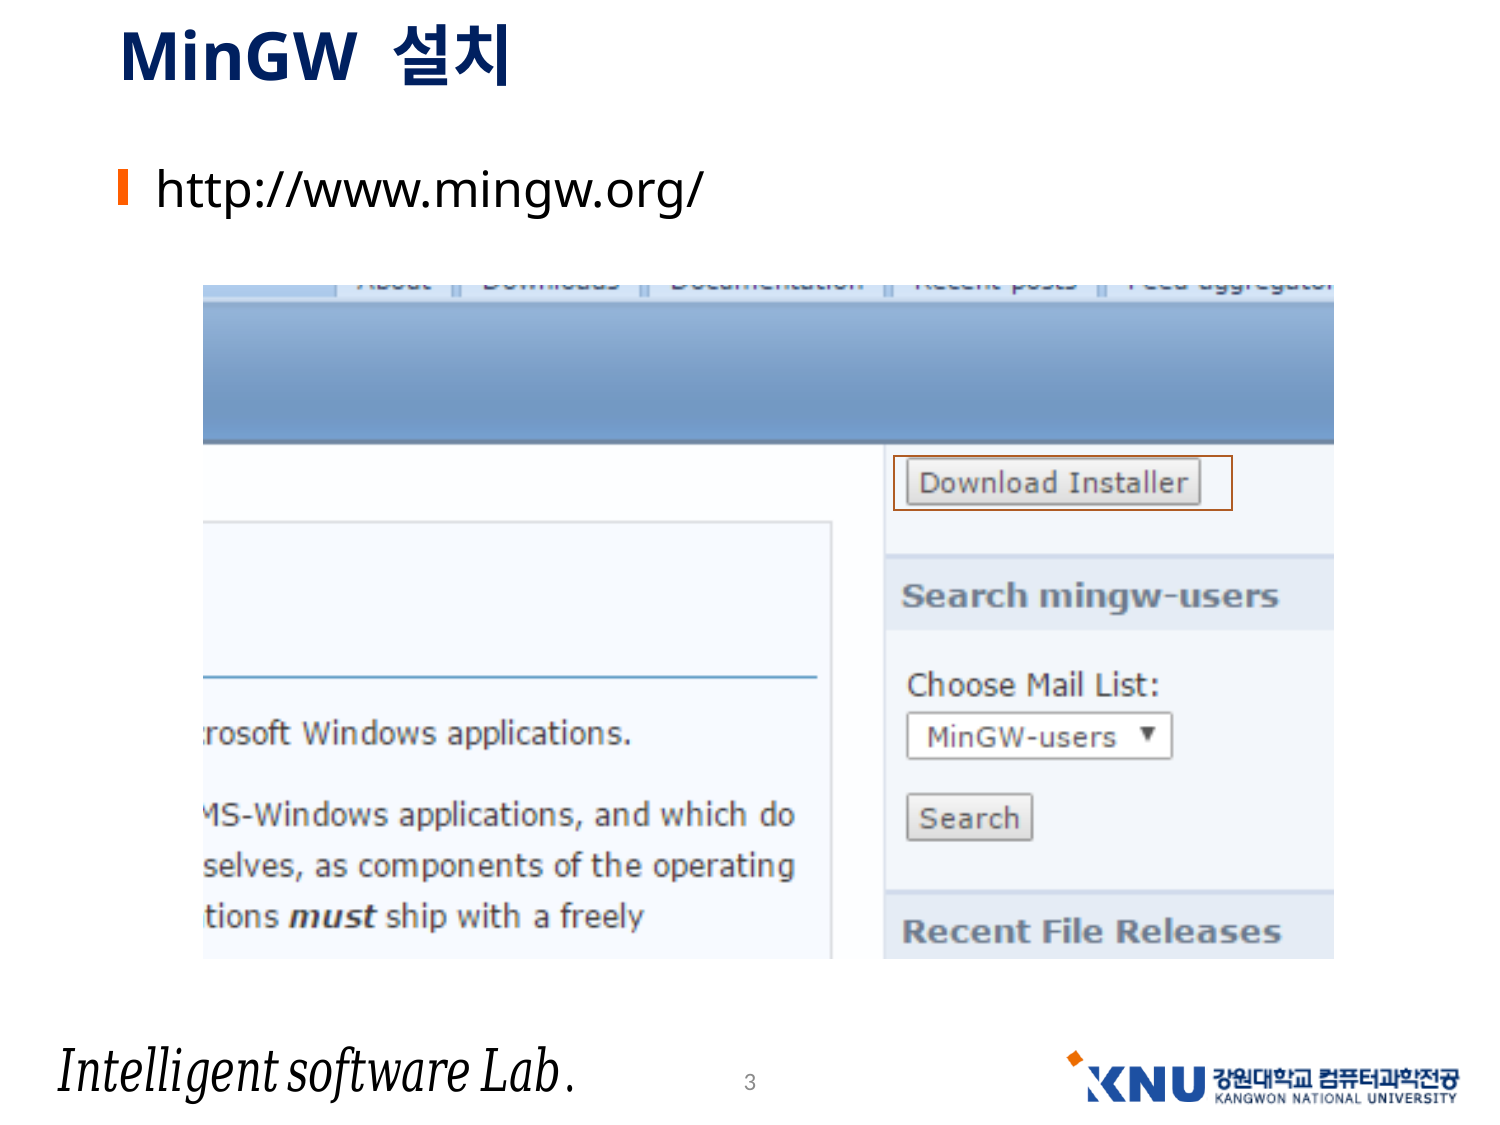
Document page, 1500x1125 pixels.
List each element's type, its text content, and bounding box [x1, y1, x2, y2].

picture [118, 169, 128, 205]
list http://www.mingw.org/ [103, 149, 1397, 1002]
picture [1206, 1063, 1468, 1106]
title MinGW 설치 [103, 15, 1397, 101]
picture [1066, 1050, 1205, 1102]
picture [203, 285, 1334, 959]
